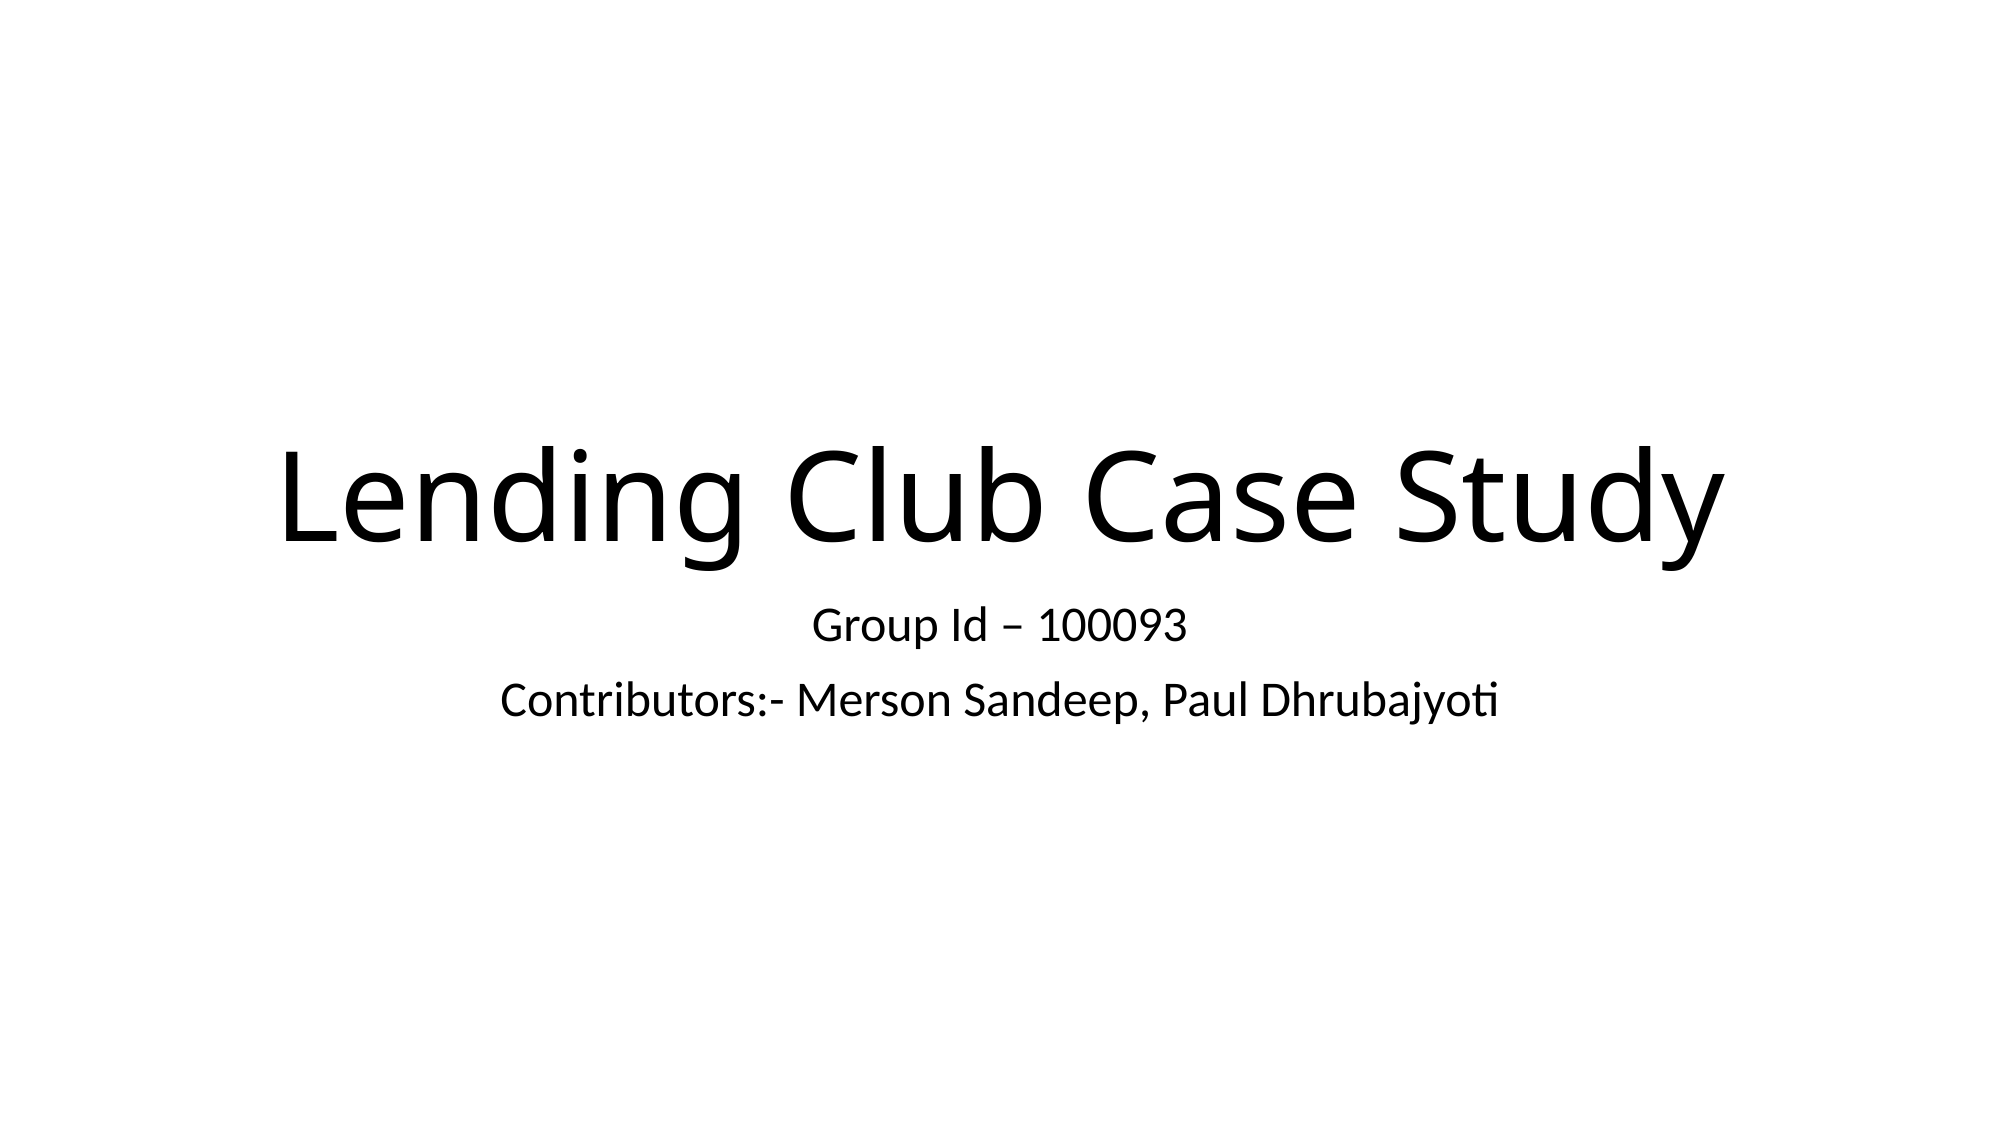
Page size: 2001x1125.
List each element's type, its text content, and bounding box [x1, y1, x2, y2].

title Lending Club Case Study [249, 184, 1750, 576]
subtitle Group Id – 100093 Contributors:- Merson Sandeep, Paul Dhrubajyoti [249, 590, 1750, 863]
